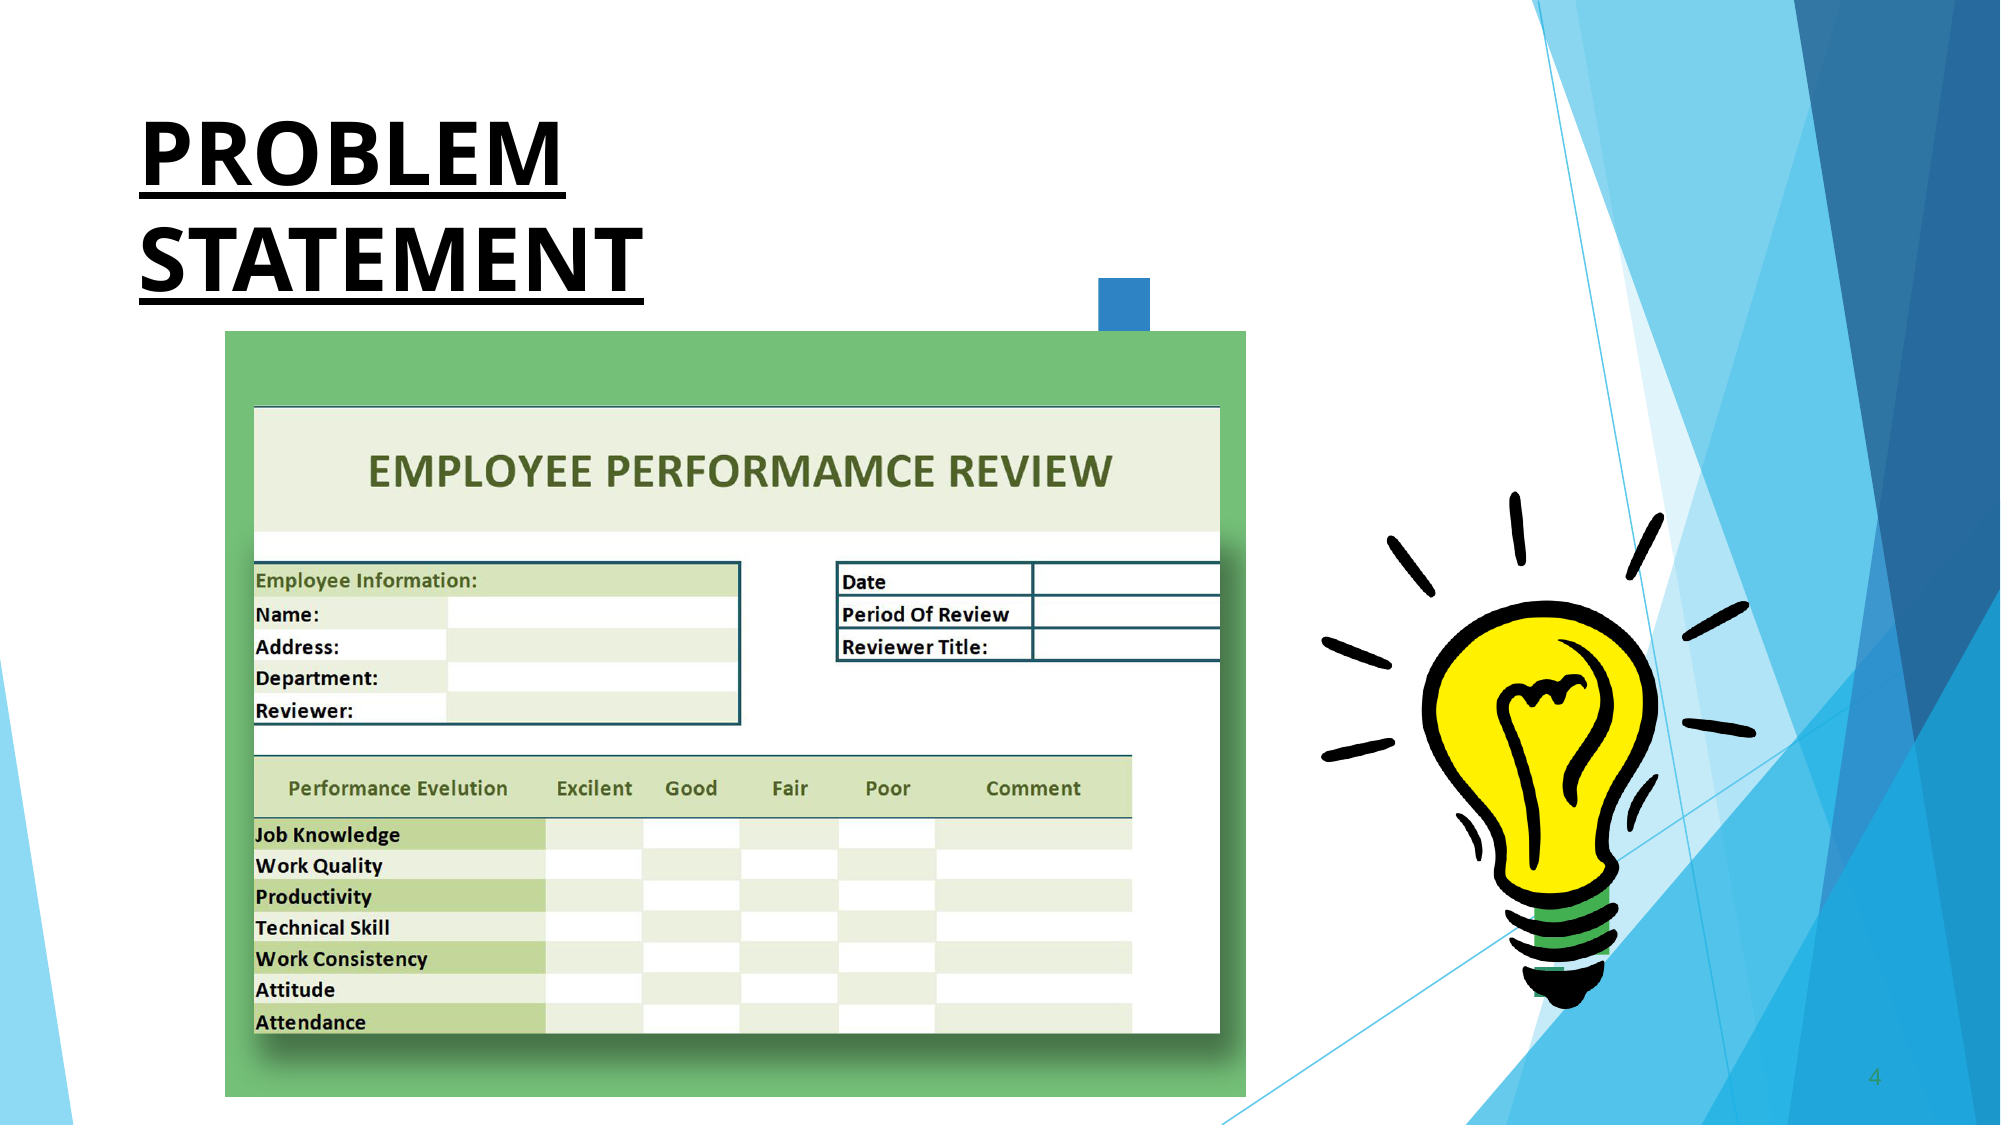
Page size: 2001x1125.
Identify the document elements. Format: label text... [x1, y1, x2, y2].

slide_number 4 [1861, 1061, 1888, 1125]
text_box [1310, 481, 1765, 1016]
picture [110, 331, 1246, 1097]
title PROBLEM STATEMENT [136, 93, 1062, 310]
text_box [1098, 278, 1150, 331]
